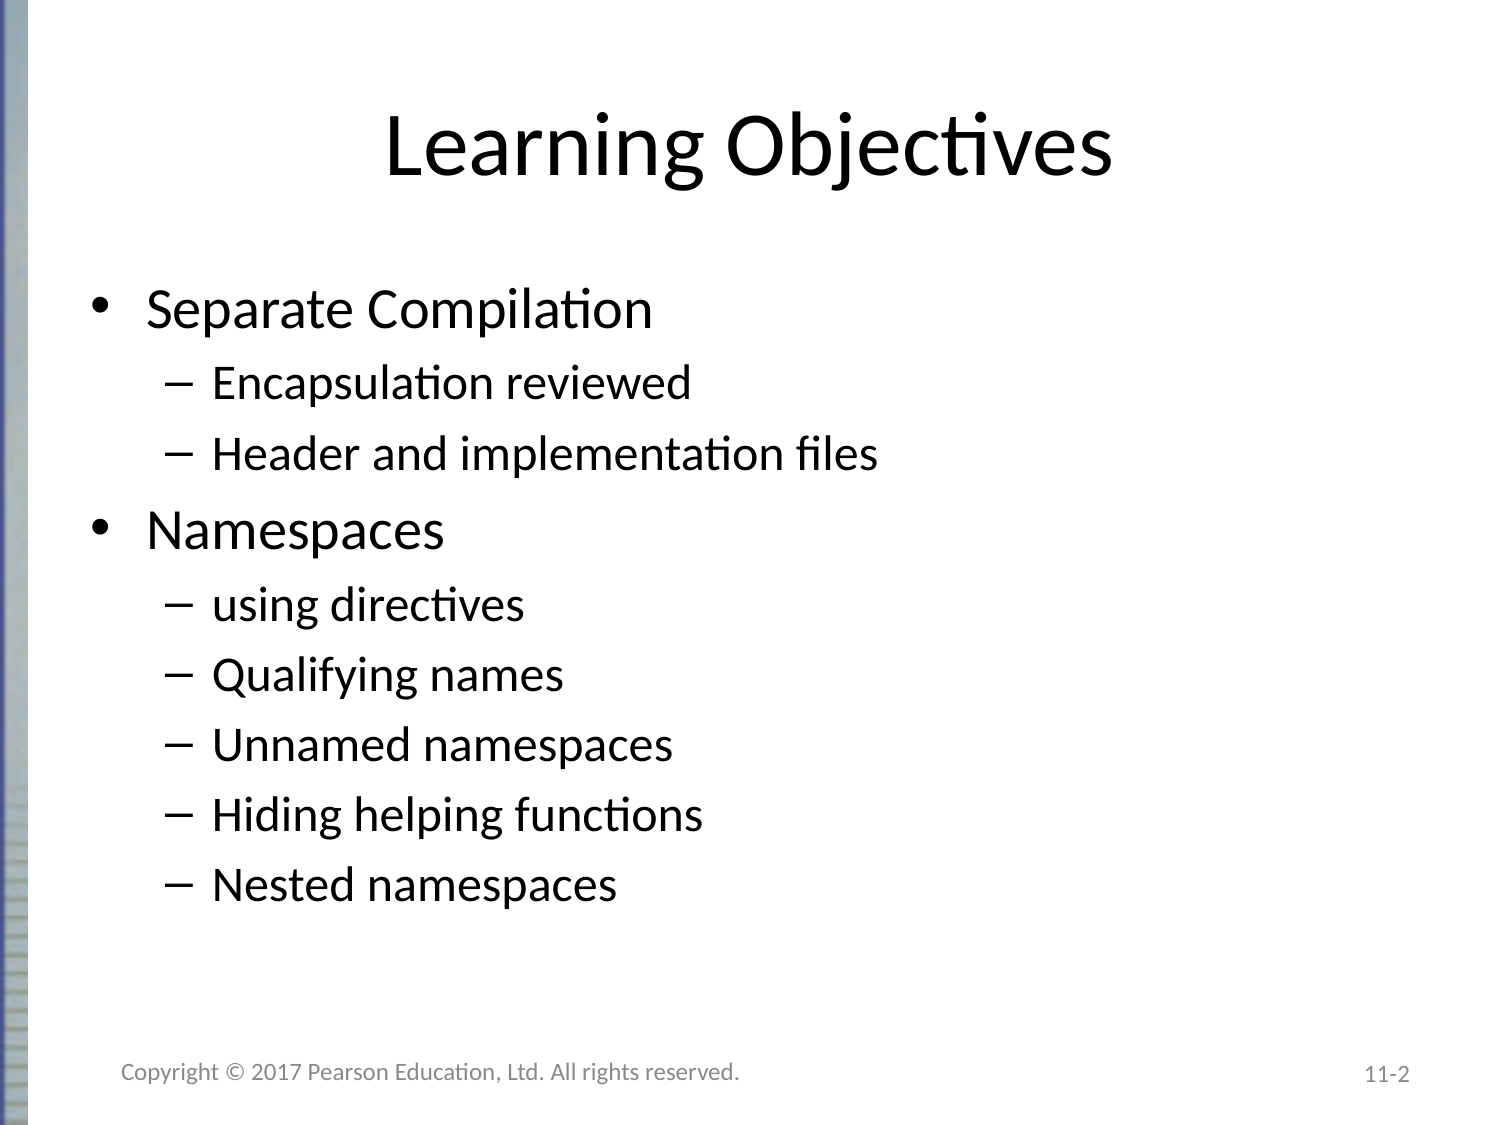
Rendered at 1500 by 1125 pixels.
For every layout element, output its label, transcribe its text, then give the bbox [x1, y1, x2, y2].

slide_number 11-2 [1074, 1042, 1425, 1103]
picture [0, 0, 28, 1125]
footer Copyright © 2017 Pearson Education, Ltd. All rights reserved. [75, 1040, 788, 1100]
title Learning Objectives [75, 45, 1425, 233]
list Separate Compilation Encapsulation reviewed Header and implementation files Namespaces using directives Qualifying names Unnamed namespaces Hiding helping functions Nested namespaces [75, 262, 1425, 1005]
